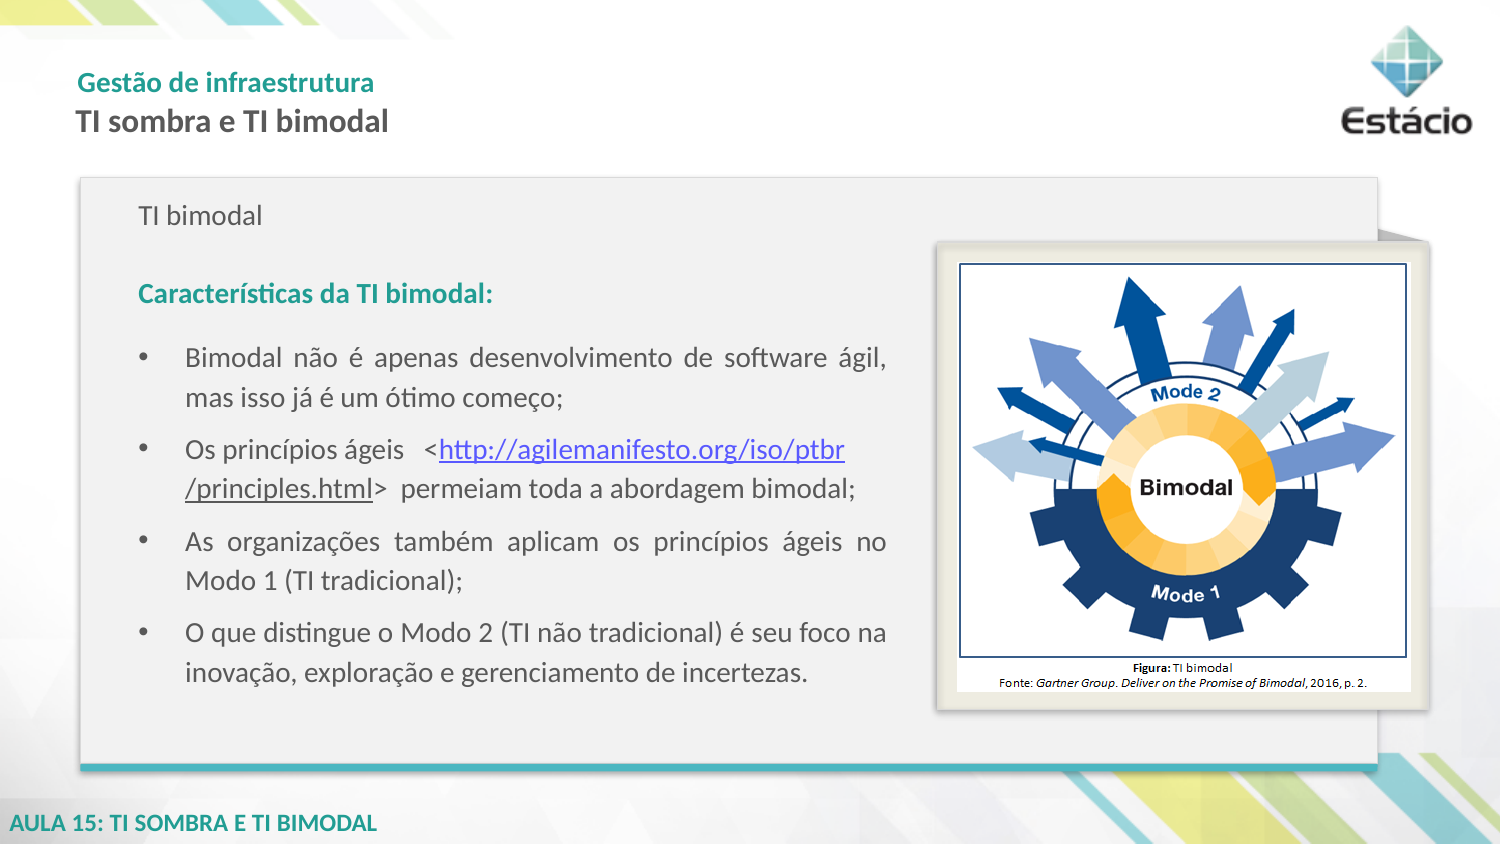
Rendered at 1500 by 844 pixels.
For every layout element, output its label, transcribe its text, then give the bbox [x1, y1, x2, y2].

text_box [1383, 229, 1420, 239]
text_box [79, 763, 1379, 773]
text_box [937, 241, 1429, 710]
picture [0, 0, 1500, 844]
text_box TI sombra e TI bimodal [60, 92, 1065, 147]
text_box [80, 177, 1378, 763]
text_box TI bimodal Características da TI bimodal: Bimodal não é apenas desenvolvimento de software ágil, mas isso já é um ótimo começo; Os princípios ágeis <http://agilemanifesto.org/iso/ptbr/principles.html> permeiam toda a abordagem bimodal; As organizações também aplicam os princípios ágeis no Modo 1 (TI tradicional); O que distingue o Modo 2 (TI não tradicional) é seu foco na inovação, exploração e gerenciamento de incertezas. [123, 189, 903, 696]
